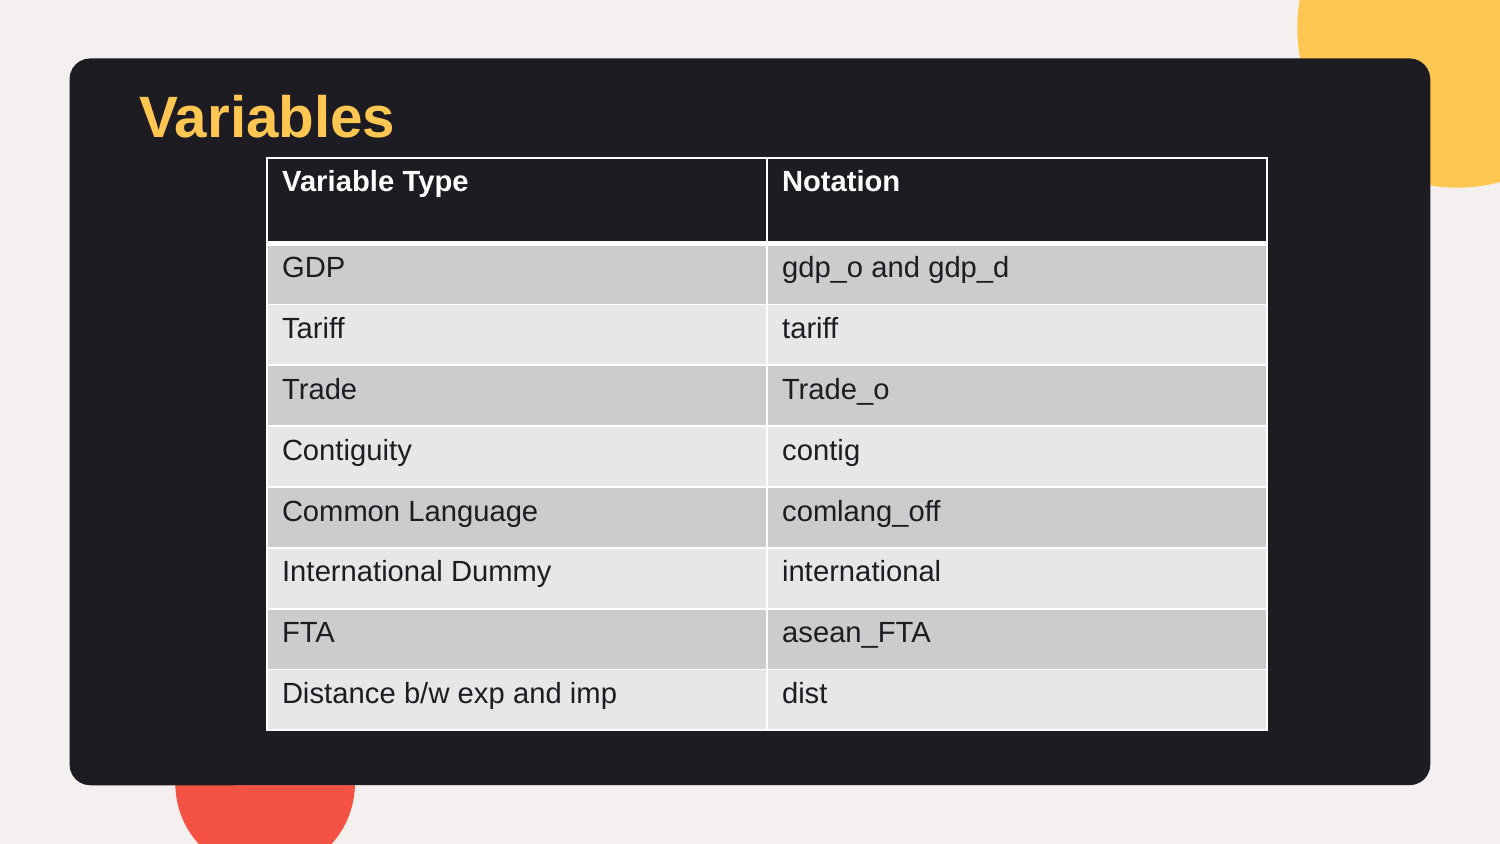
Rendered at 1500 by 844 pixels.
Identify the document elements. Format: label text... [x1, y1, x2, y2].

table_cell dist [768, 670, 1266, 729]
table_cell Contiguity [268, 427, 766, 486]
table_cell comlang_off [768, 488, 1266, 547]
table_cell Common Language [268, 488, 766, 547]
table_header Variable Type [268, 159, 766, 241]
table_cell Distance b/w exp and imp [268, 670, 766, 729]
table_cell tariff [768, 305, 1266, 364]
text_box Variables [124, 71, 458, 157]
table_cell asean_FTA [768, 610, 1266, 669]
table_cell contig [768, 427, 1266, 486]
table_cell Trade [268, 366, 766, 425]
table_cell Tariff [268, 305, 766, 364]
table_cell international [768, 549, 1266, 608]
table_header Notation [768, 159, 1266, 241]
table_cell FTA [268, 610, 766, 669]
table_cell GDP [268, 246, 766, 304]
table_cell International Dummy [268, 549, 766, 608]
table_cell Trade_o [768, 366, 1266, 425]
table_cell gdp_o and gdp_d [768, 246, 1266, 304]
